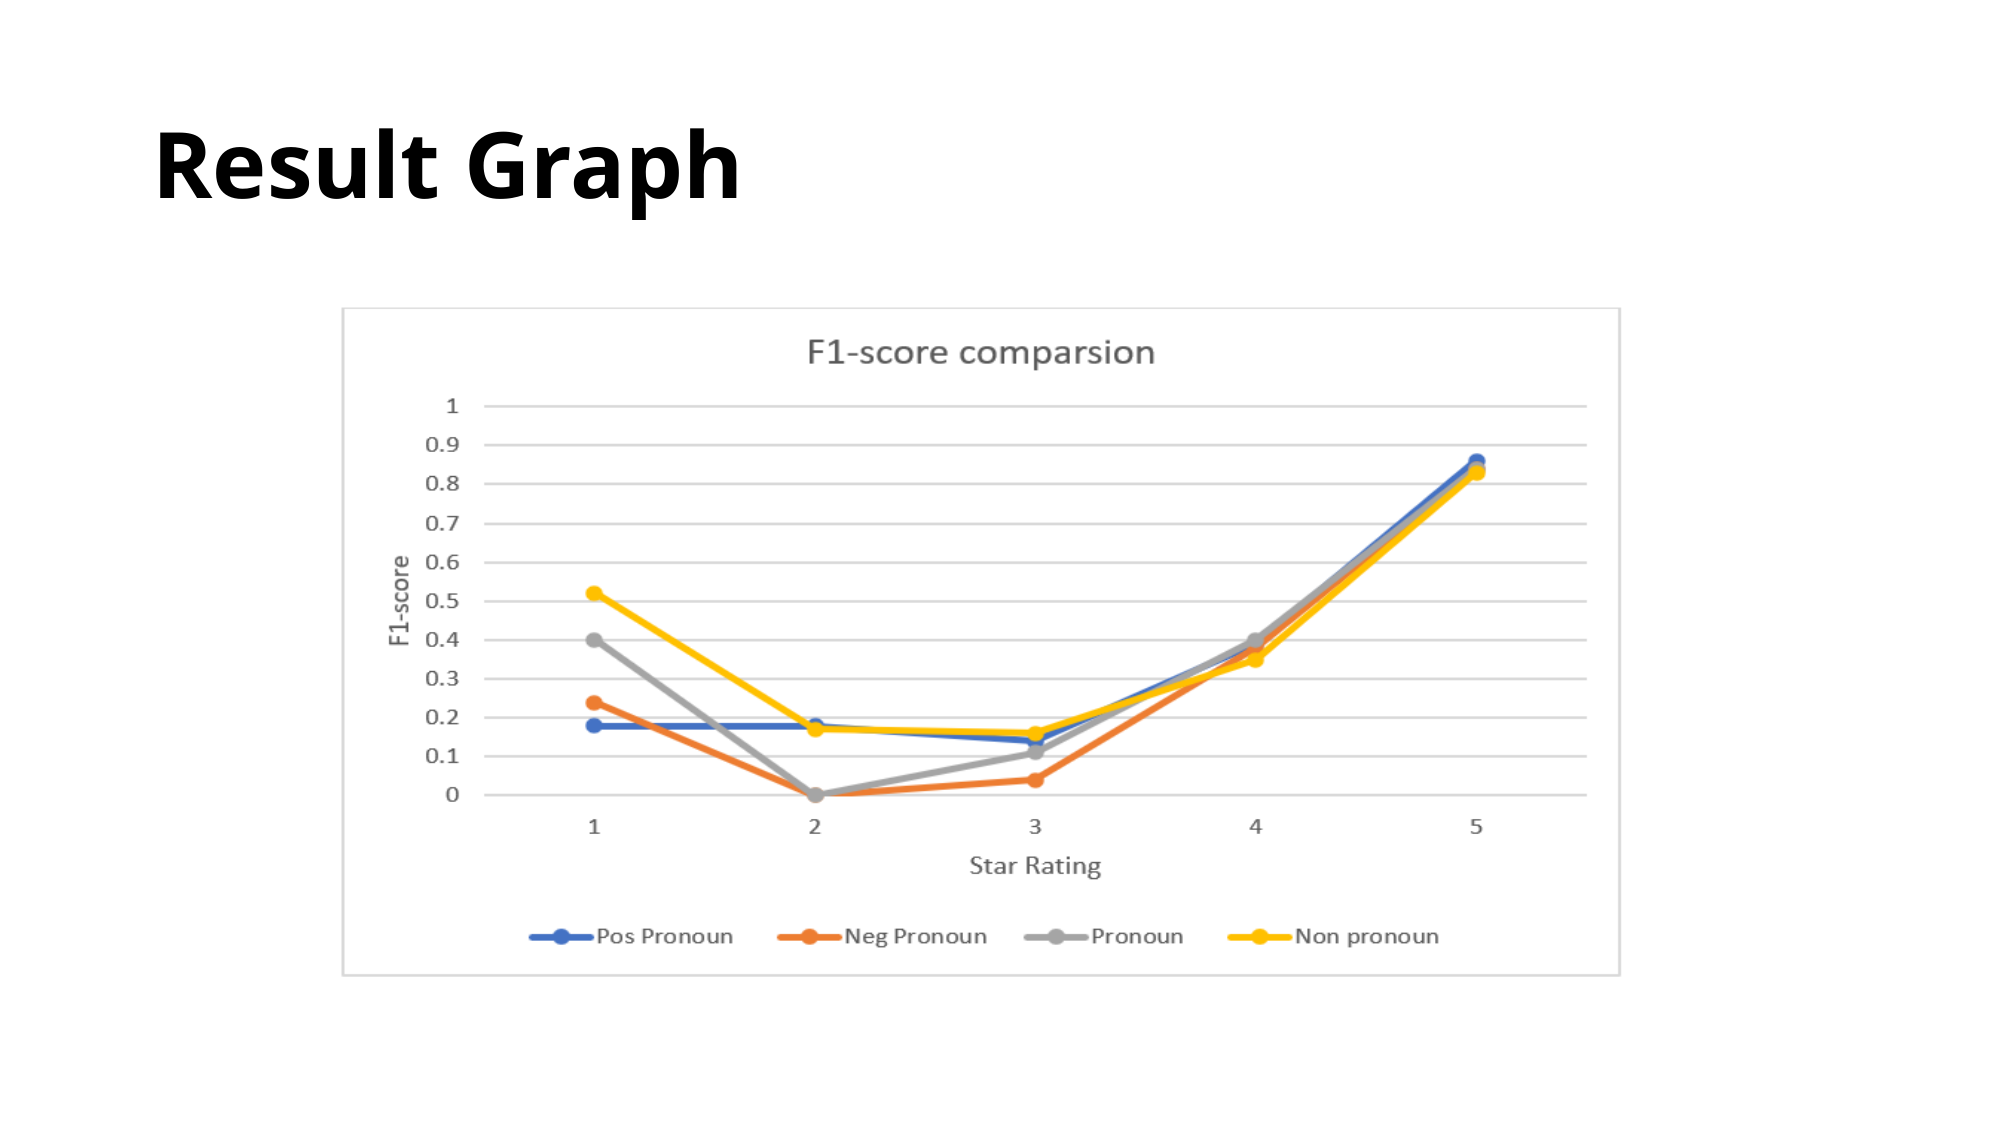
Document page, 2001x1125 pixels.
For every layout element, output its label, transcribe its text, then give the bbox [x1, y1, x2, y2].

title Result Graph [137, 59, 1863, 278]
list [315, 277, 1654, 1017]
